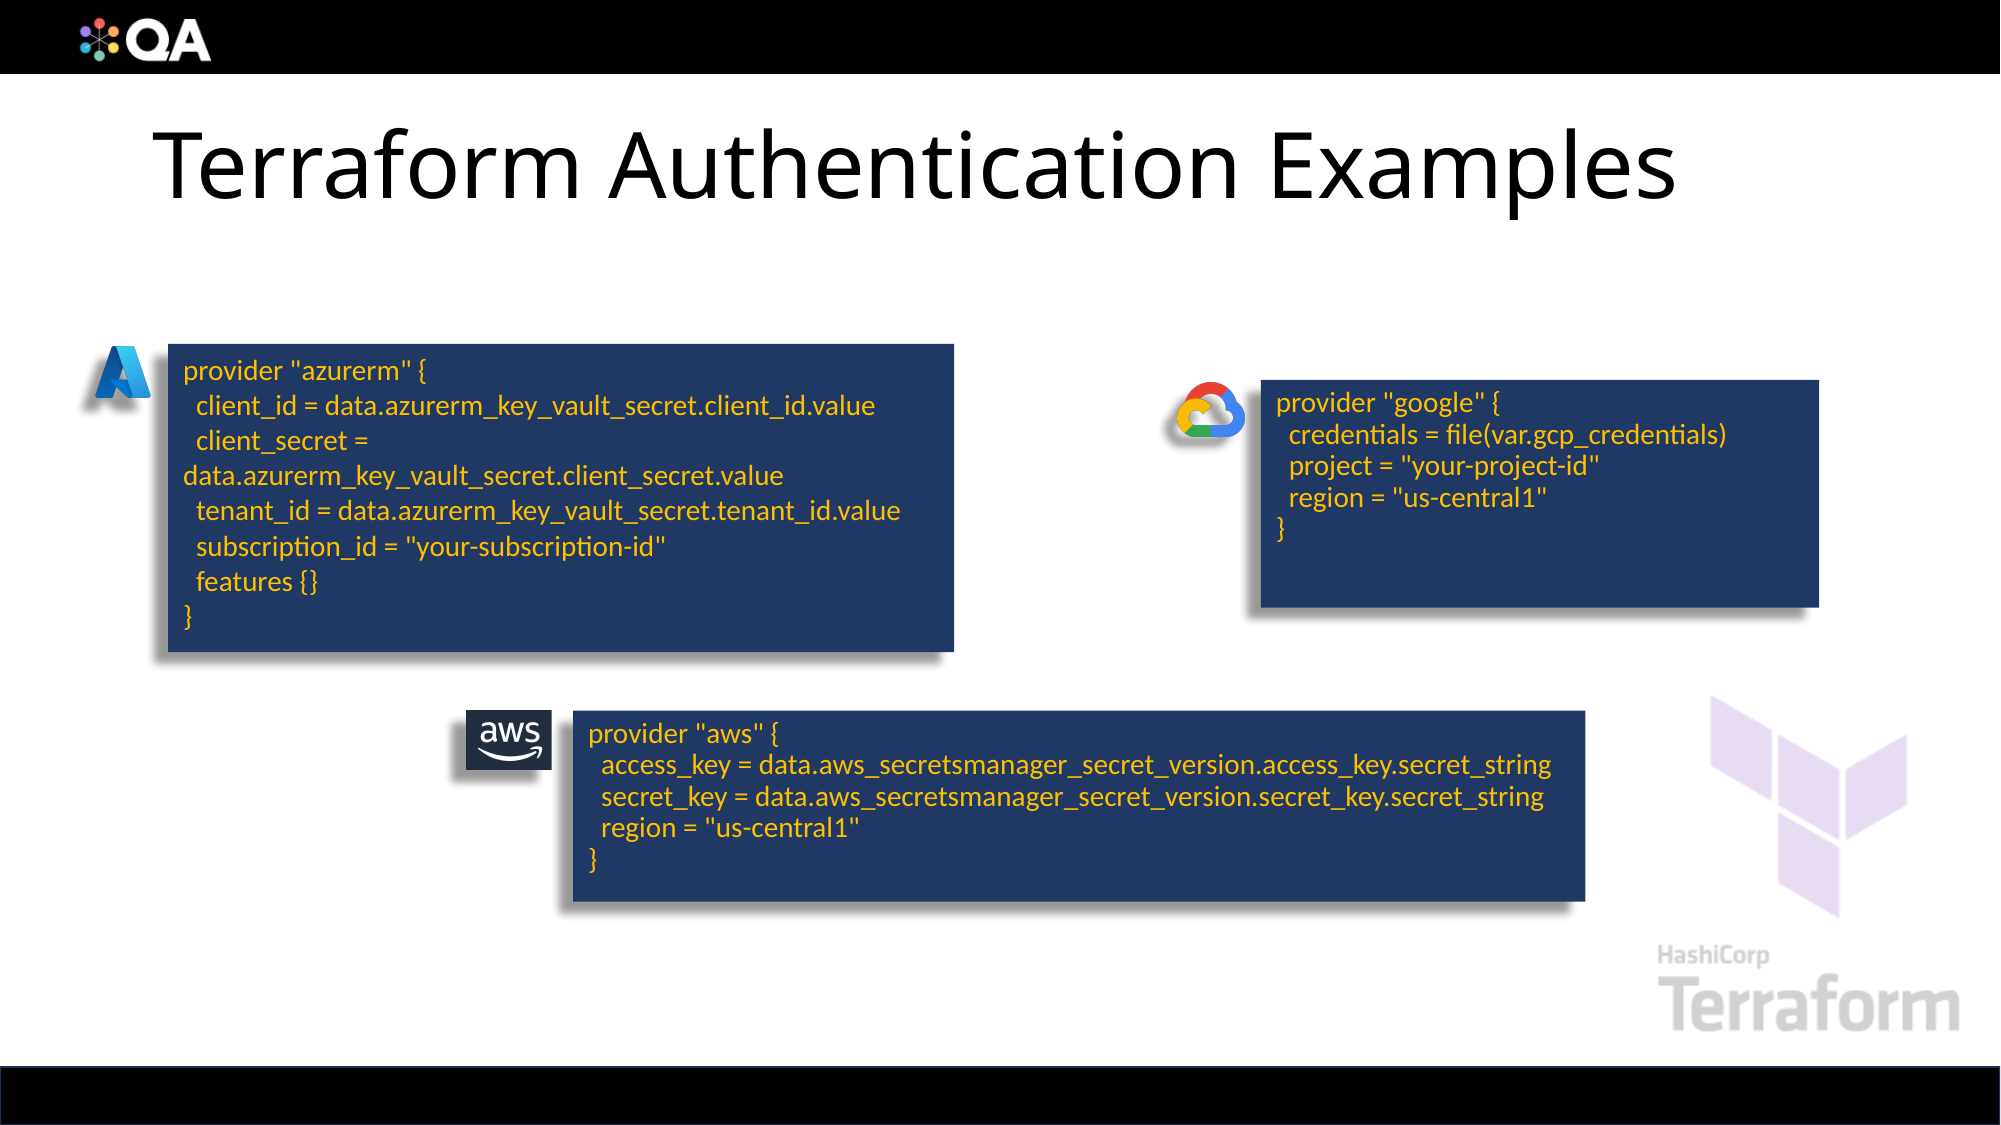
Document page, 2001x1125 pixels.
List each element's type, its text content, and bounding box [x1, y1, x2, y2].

picture [465, 710, 552, 770]
picture [0, 0, 2000, 74]
text_box provider "azurerm" { client_id = data.azurerm_key_vault_secret.client_id.value client_secret = data.azurerm_key_vault_secret.client_secret.value tenant_id = data.azurerm_key_vault_secret.tenant_id.value subscription_id = "your-subscription-id" features {} } [168, 343, 955, 653]
title Terraform Authentication Examples [137, 59, 1863, 278]
picture [1618, 661, 2000, 1066]
picture [93, 342, 153, 402]
text_box provider "google" { credentials = file(var.gcp_credentials) project = "your-project-id" region = "us-central1" } [1260, 379, 1820, 608]
picture [1177, 382, 1245, 437]
list provider "aws" { access_key = data.aws_secretsmanager_secret_version.access_key.secret_string secret_key = data.aws_secretsmanager_secret_version.secret_key.secret_string region = "us-central1" } [573, 710, 1586, 902]
